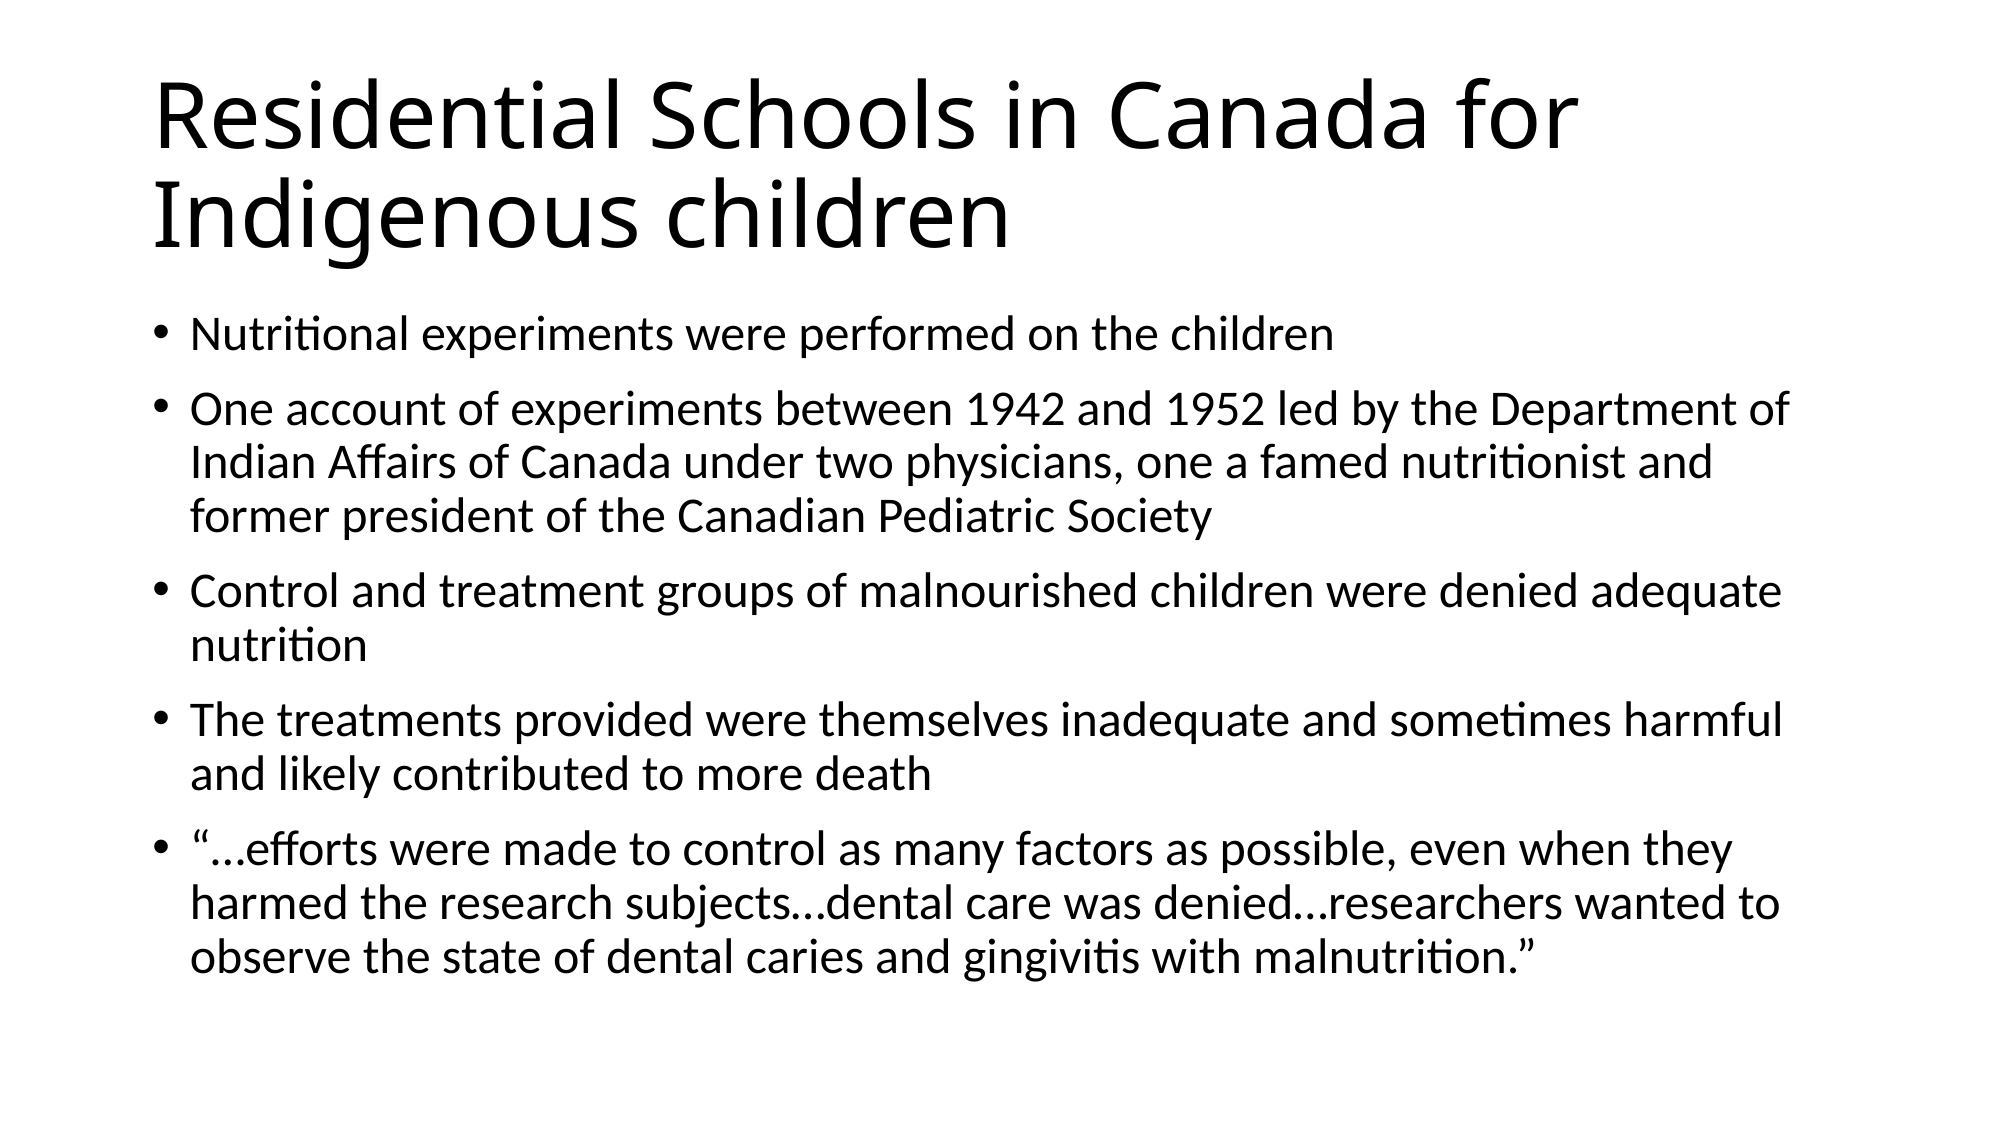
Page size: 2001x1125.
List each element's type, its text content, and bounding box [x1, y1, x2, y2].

list Nutritional experiments were performed on the children One account of experiments between 1942 and 1952 led by the Department of Indian Affairs of Canada under two physicians, one a famed nutritionist and former president of the Canadian Pediatric Society Control and treatment groups of malnourished children were denied adequate nutrition The treatments provided were themselves inadequate and sometimes harmful and likely contributed to more death “…efforts were made to control as many factors as possible, even when they harmed the research subjects…dental care was denied…researchers wanted to observe the state of dental caries and gingivitis with malnutrition.” [137, 299, 1863, 1014]
title Residential Schools in Canada for Indigenous children [137, 59, 1863, 278]
